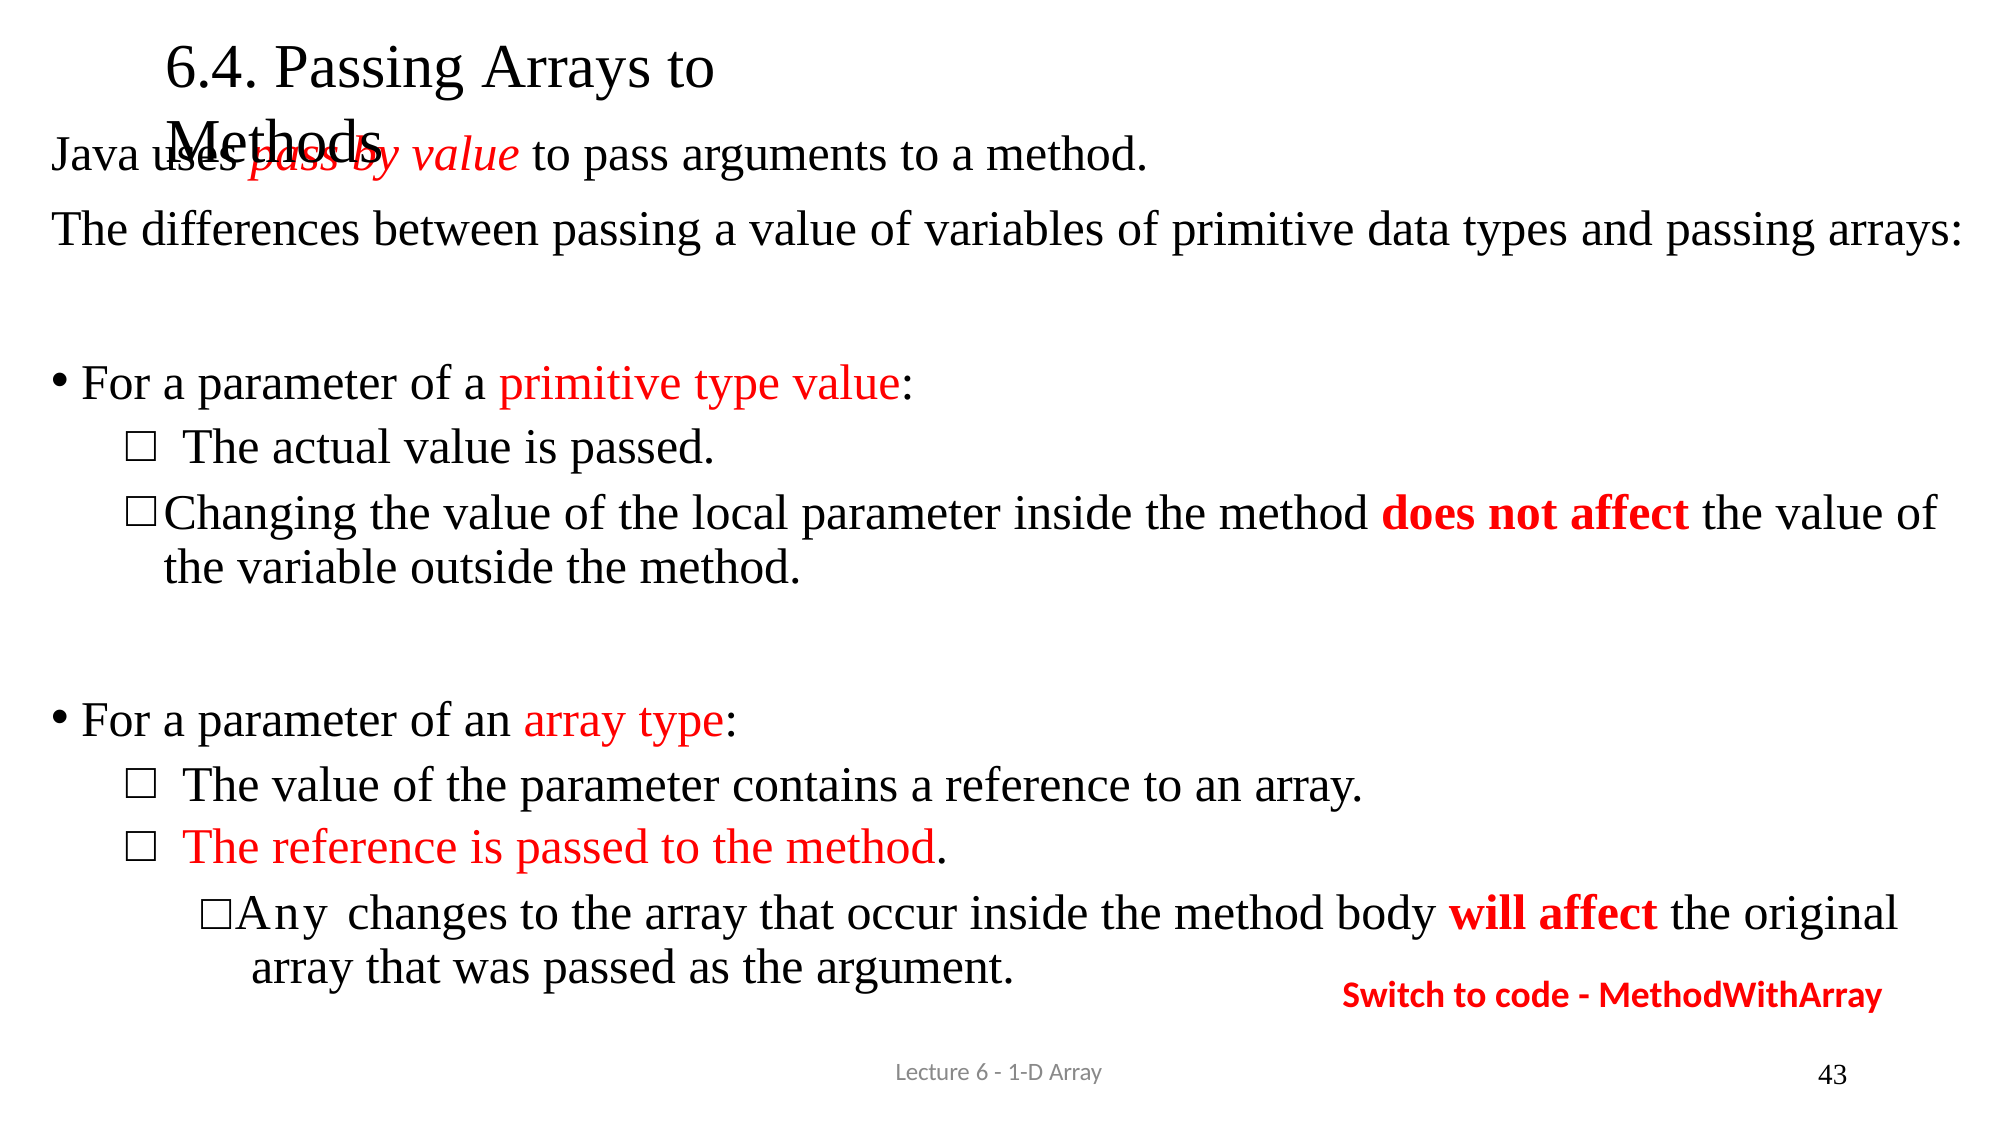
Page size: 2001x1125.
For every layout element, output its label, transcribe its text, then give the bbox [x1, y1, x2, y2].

text_box Java uses pass by value to pass arguments to a method. The differences between passing a value of variables of primitive data types and passing arrays: For a parameter of a primitive type value: The actual value is passed. Changing the value of the local parameter inside the method does not affect the value of the variable outside the method. For a parameter of an array type: The value of the parameter contains a reference to an array. The reference is passed to the method. □Any changes to the array that occur inside the method body will affect the original array that was passed as the argument. [48, 103, 1967, 994]
slide_number 43 [1811, 1056, 1856, 1125]
footer Lecture 6 - 1-D Array [893, 1054, 1107, 1125]
title 6.4. Passing Arrays to Methods [162, 23, 949, 214]
text_box Switch to code - MethodWithArray [1327, 962, 1899, 1022]
